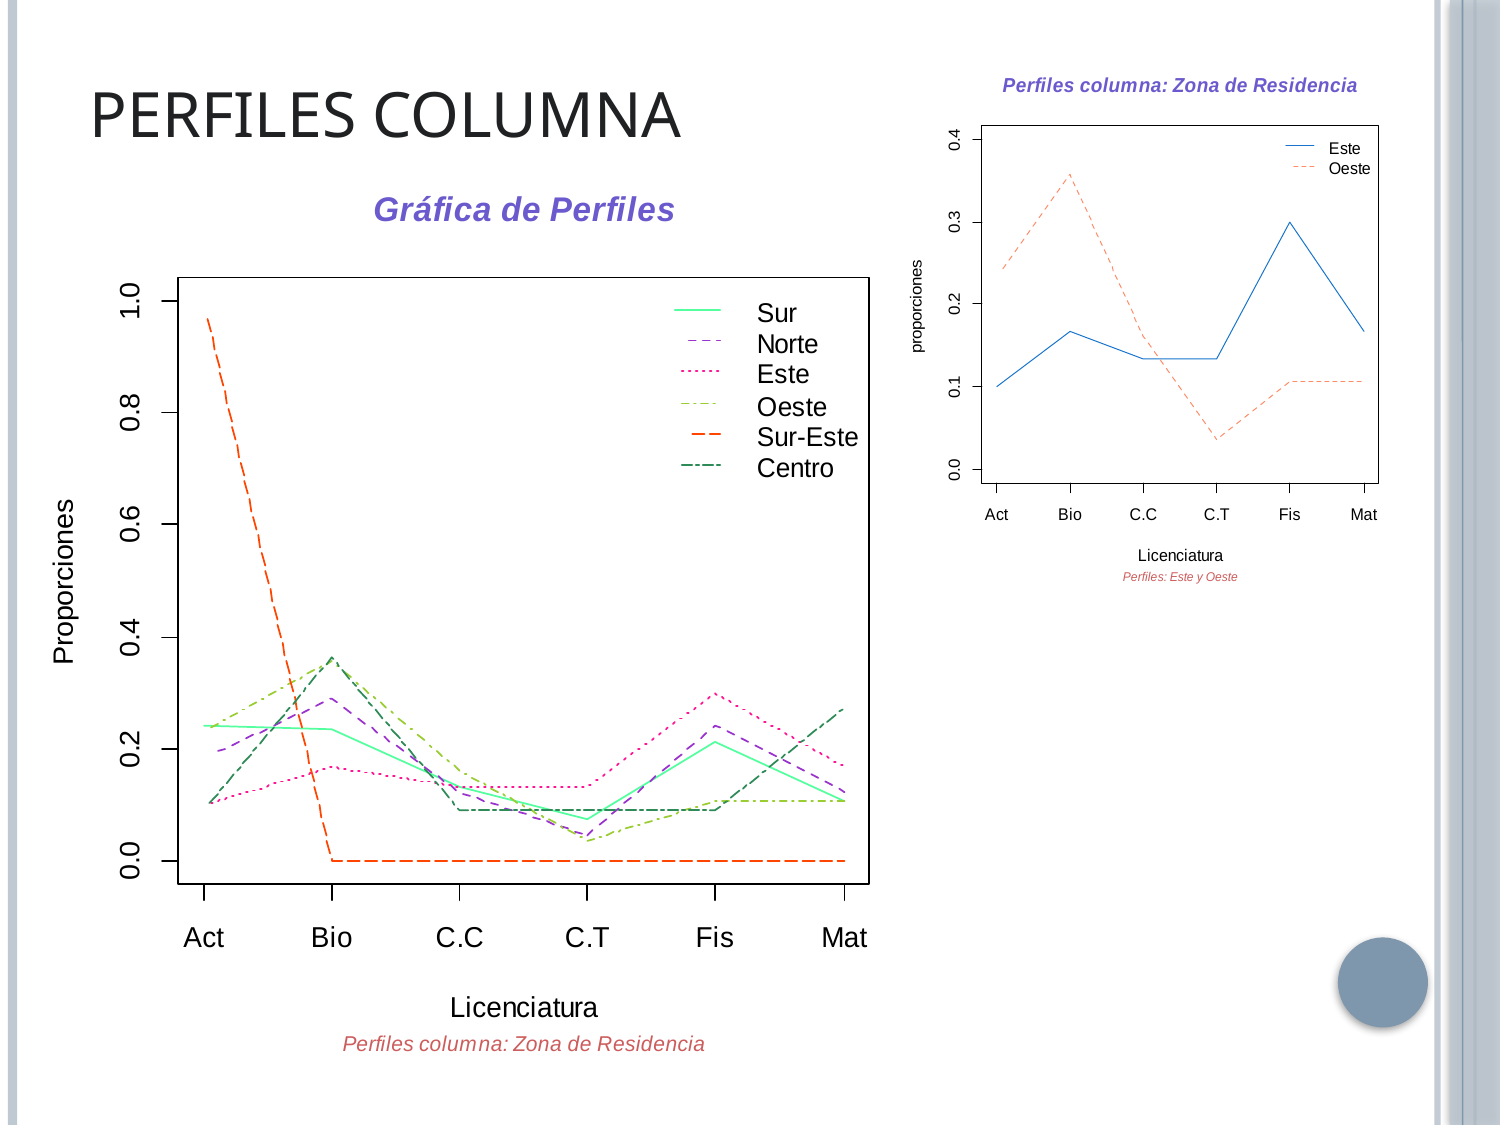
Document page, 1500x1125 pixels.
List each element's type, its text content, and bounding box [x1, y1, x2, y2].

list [40, 136, 940, 1060]
picture [902, 42, 1419, 587]
title Perfiles Columna [75, 45, 898, 134]
